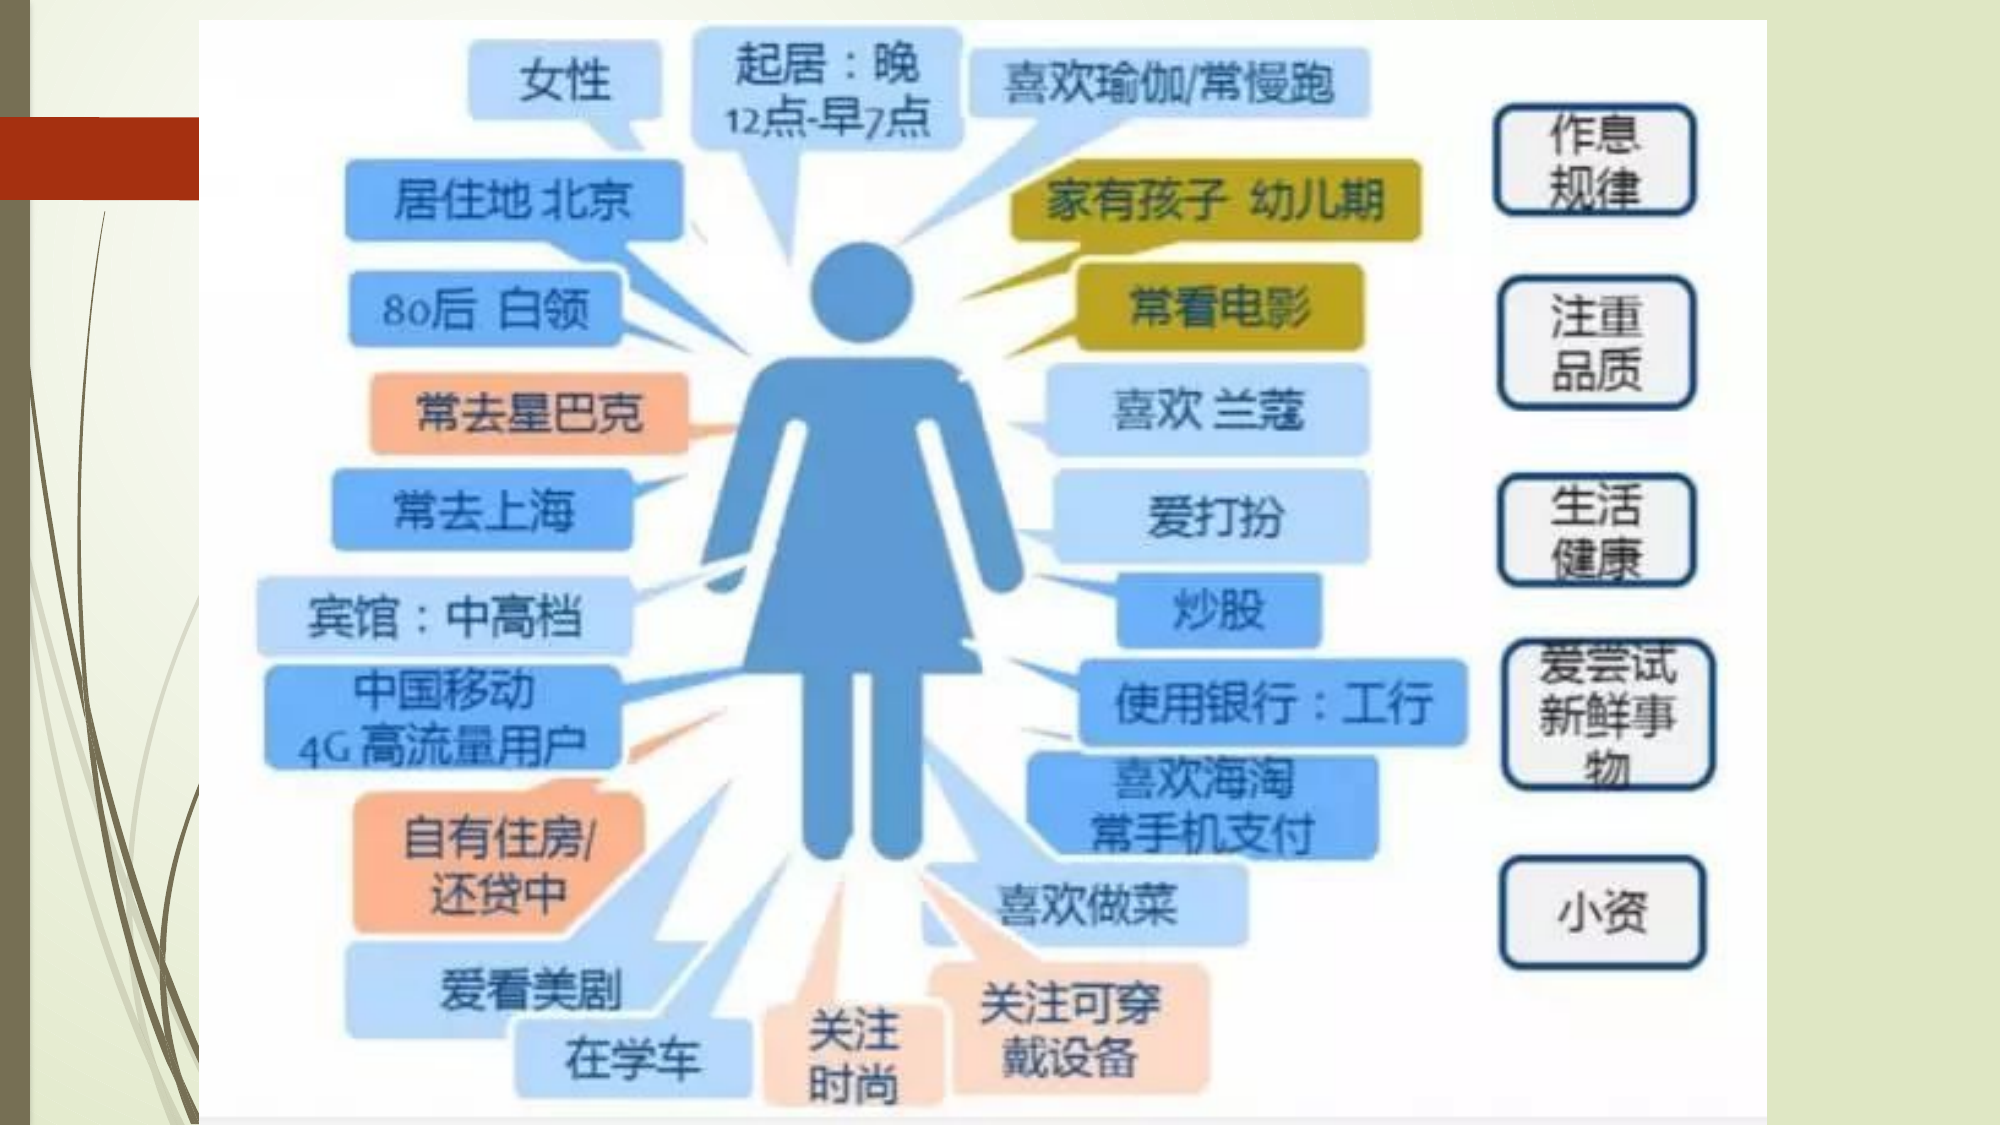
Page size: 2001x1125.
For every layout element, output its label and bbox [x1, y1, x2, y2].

picture [198, 20, 1767, 1125]
